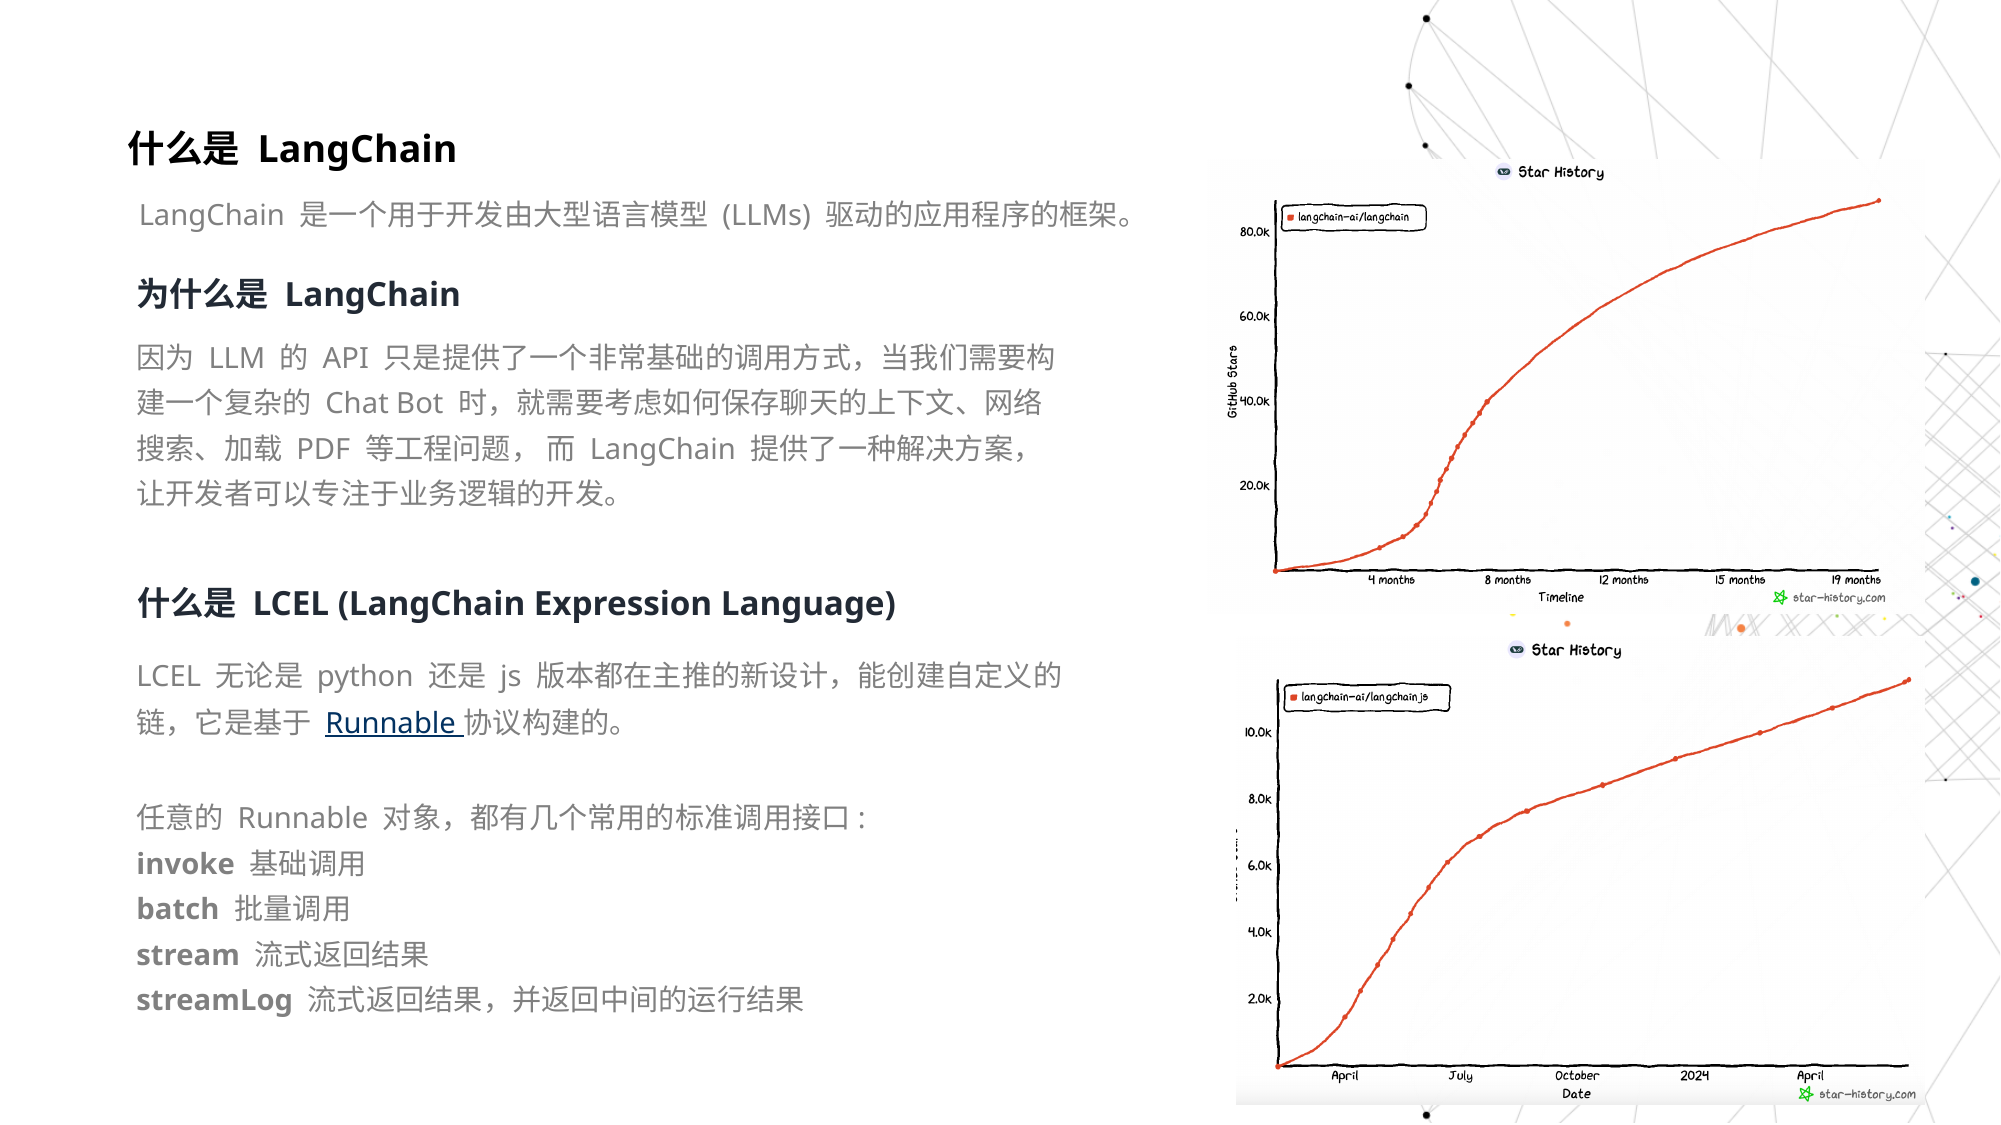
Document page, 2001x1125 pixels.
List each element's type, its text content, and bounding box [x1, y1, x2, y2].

text_box 因为 LLM 的 API 只是提供了一个非常基础的调用方式，当我们需要构建一个复杂的 Chat Bot 时，就需要考虑如何保存聊天的上下文、网络搜索、加载 PDF 等工程问题， 而 LangChain 提供了一种解决方案，让开发者可以专注于业务逻辑的开发。 LCEL 无论是 python 还是 js 版本都在主推的新设计，能创建自定义的链，它是基于 Runnable 协议构建的。 任意的 Runnable 对象，都有几个常用的标准调用接口: invoke 基础调用 batch 批量调用 stream 流式返回结果 streamLog 流式返回结果，并返回中间的运行结果 [121, 321, 1083, 1115]
picture [1207, 0, 2001, 1123]
text_box LangChain 是一个用于开发由大型语言模型 (LLMs) 驱动的应用程序的框架。 [124, 178, 1199, 239]
text_box 什么是 LangChain [112, 117, 473, 178]
text_box 什么是 LCEL (LangChain Expression Language) [122, 562, 1198, 630]
text_box 为什么是 LangChain [121, 254, 1196, 321]
